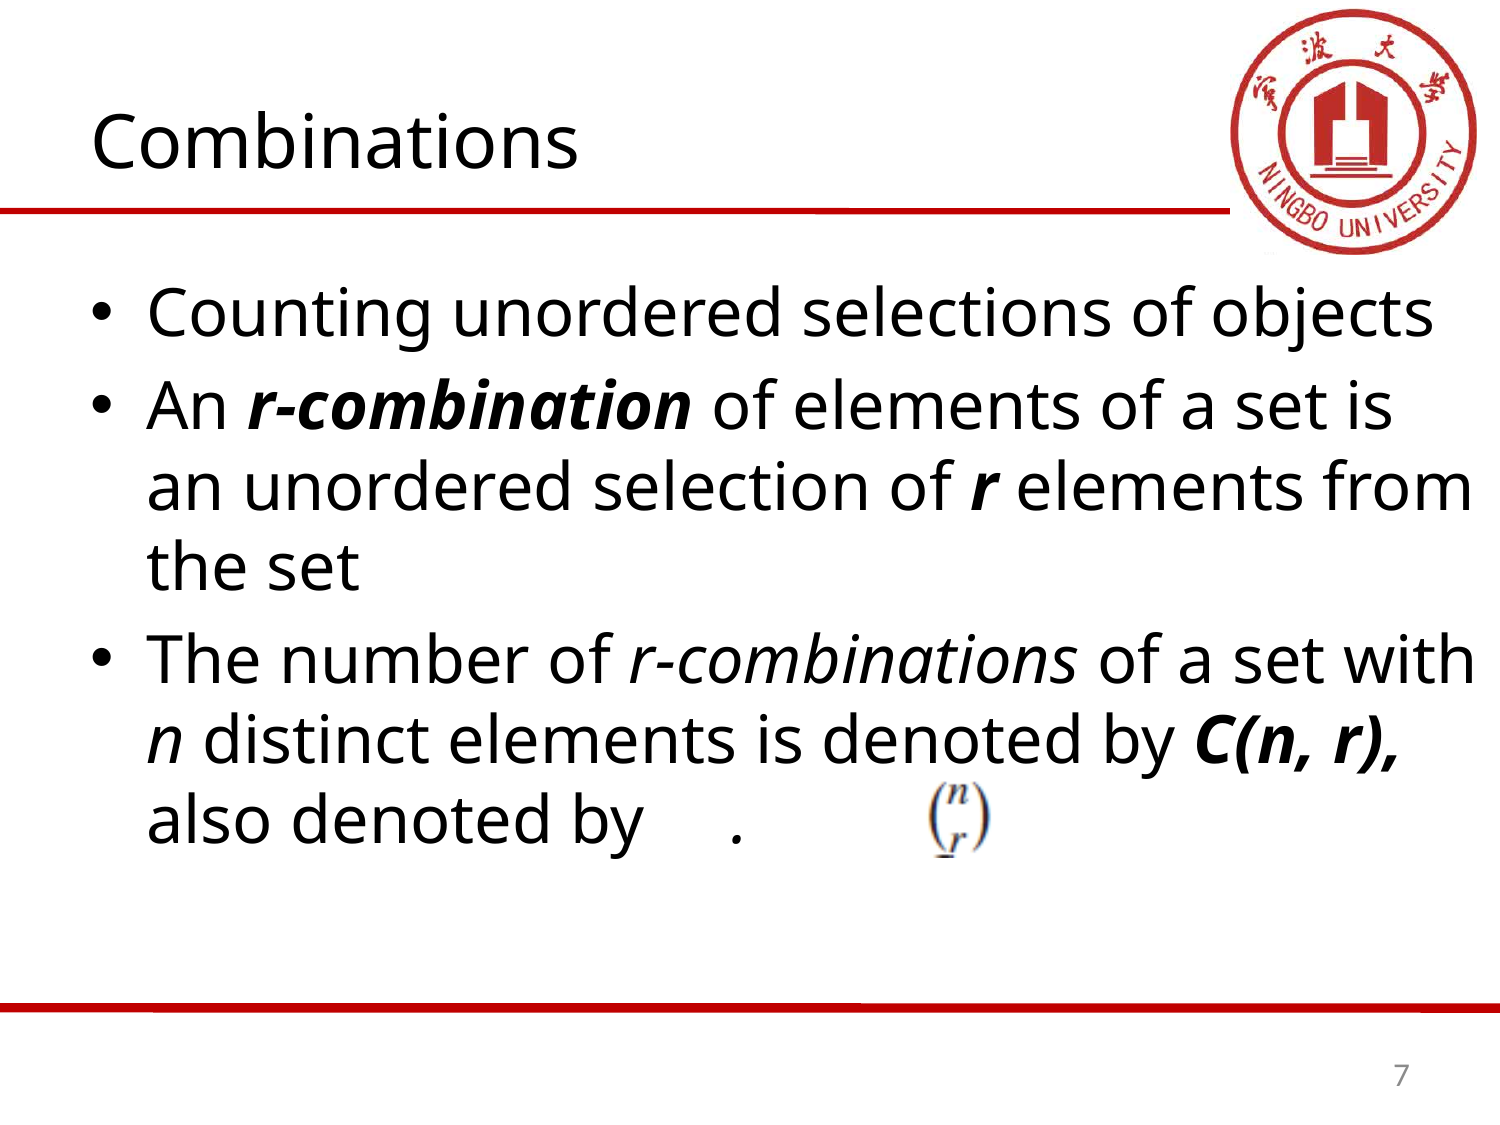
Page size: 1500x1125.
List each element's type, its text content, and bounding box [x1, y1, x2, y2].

title Combinations [75, 45, 1425, 233]
list Counting unordered selections of objects An r-combination of elements of a set is an unordered selection of r elements from the set The number of r-combinations of a set with n distinct elements is denoted by C(n, r), also denoted by . [75, 262, 1500, 1005]
picture [925, 773, 996, 858]
slide_number 7 [1074, 1042, 1425, 1103]
picture [1230, 8, 1477, 255]
